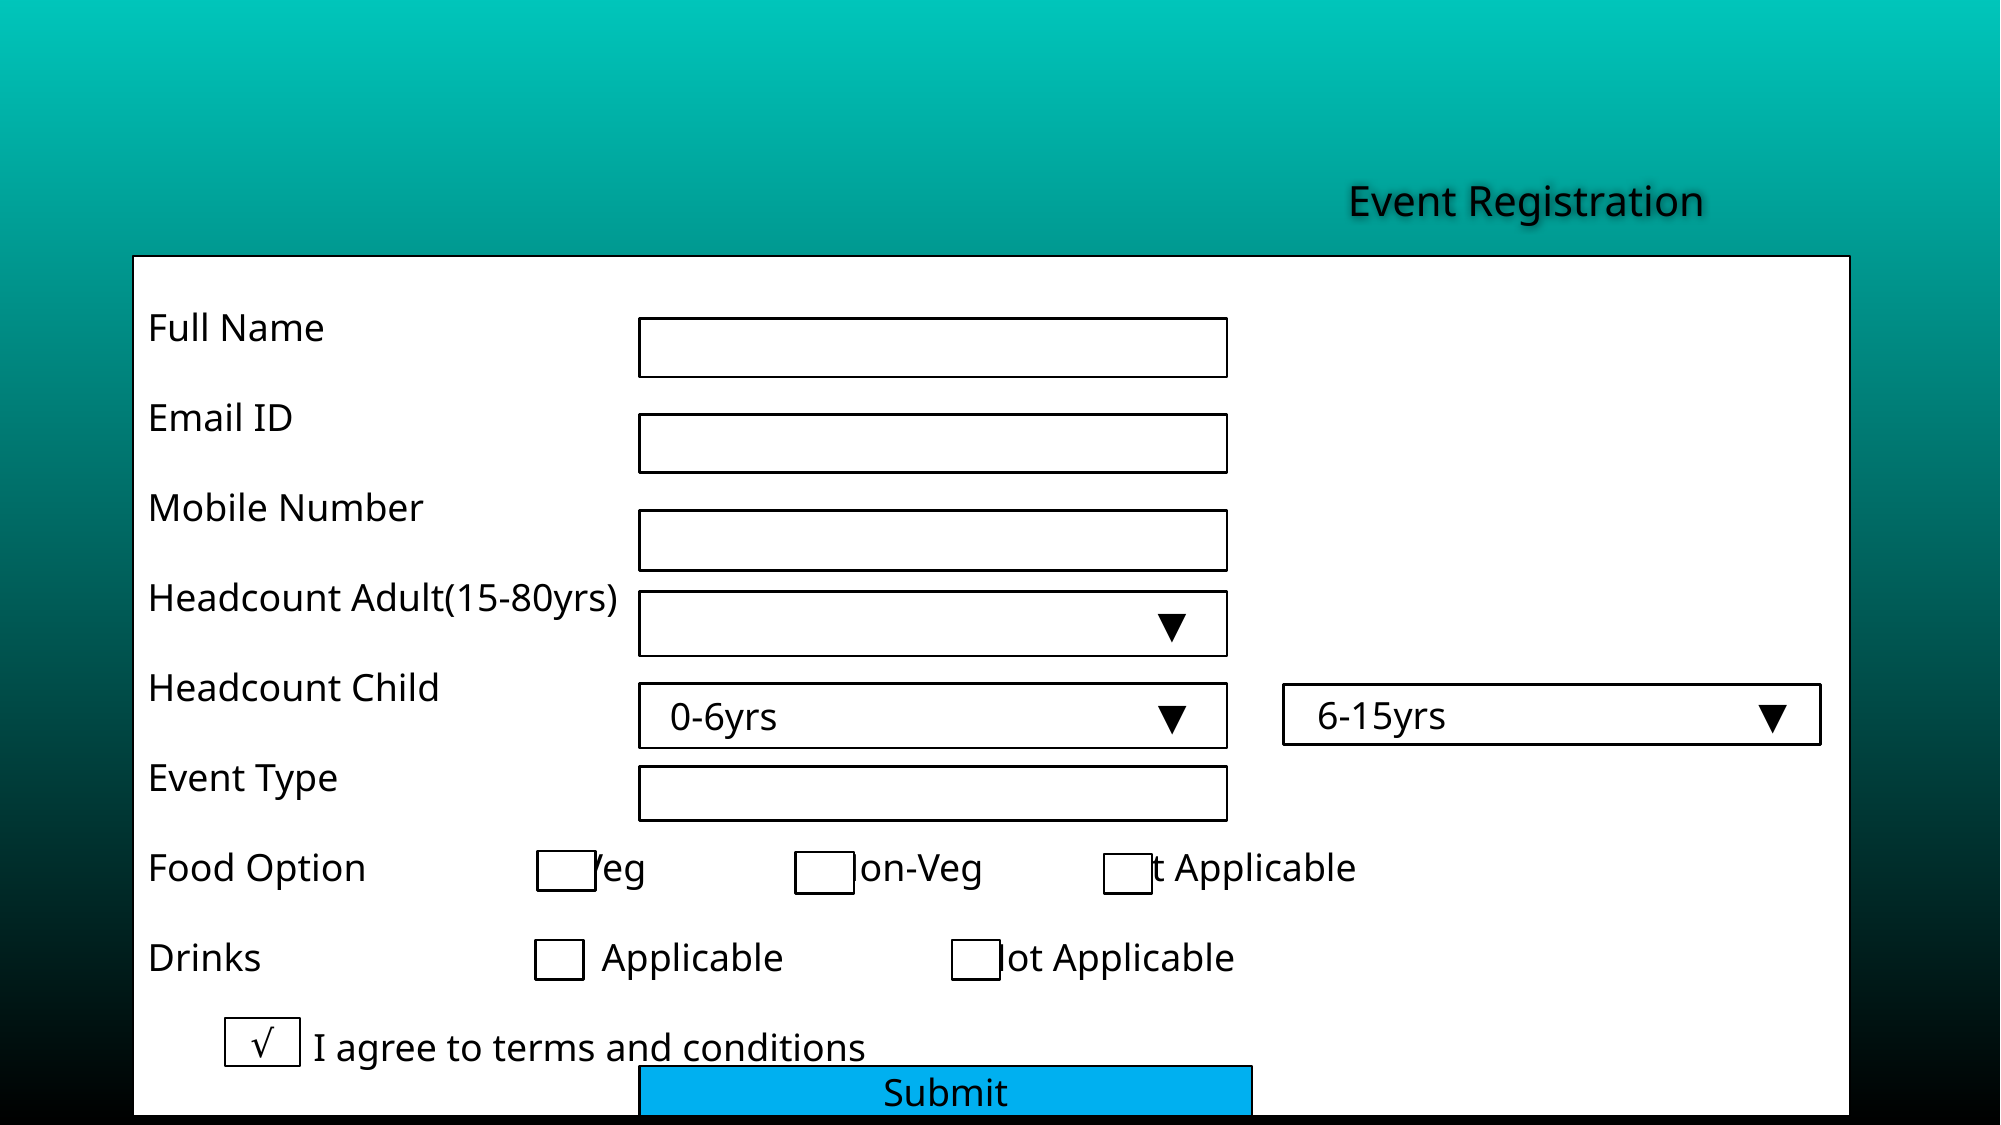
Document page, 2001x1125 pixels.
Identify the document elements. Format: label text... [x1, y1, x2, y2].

text_box [638, 765, 1228, 822]
text_box [536, 850, 597, 892]
text_box [1103, 853, 1153, 895]
title Event Registration [132, 73, 1868, 233]
text_box [534, 939, 585, 981]
text_box [638, 509, 1228, 572]
text_box ▼ [638, 590, 1228, 657]
text_box [794, 851, 855, 895]
text_box 6-15yrs ▼ [1282, 683, 1822, 746]
text_box [638, 317, 1228, 378]
text_box Full Name Email ID Mobile Number Headcount Adult(15-80yrs) Headcount Child Event Type Food Option Veg Non-Veg Not Applicable Drinks Applicable Not Applicable I agree to terms and conditions [132, 255, 1851, 1117]
text_box [638, 413, 1228, 474]
text_box [951, 939, 1001, 981]
text_box 0-6yrs ▼ [638, 682, 1228, 749]
text_box Submit [638, 1065, 1253, 1117]
text_box √ [224, 1017, 301, 1067]
